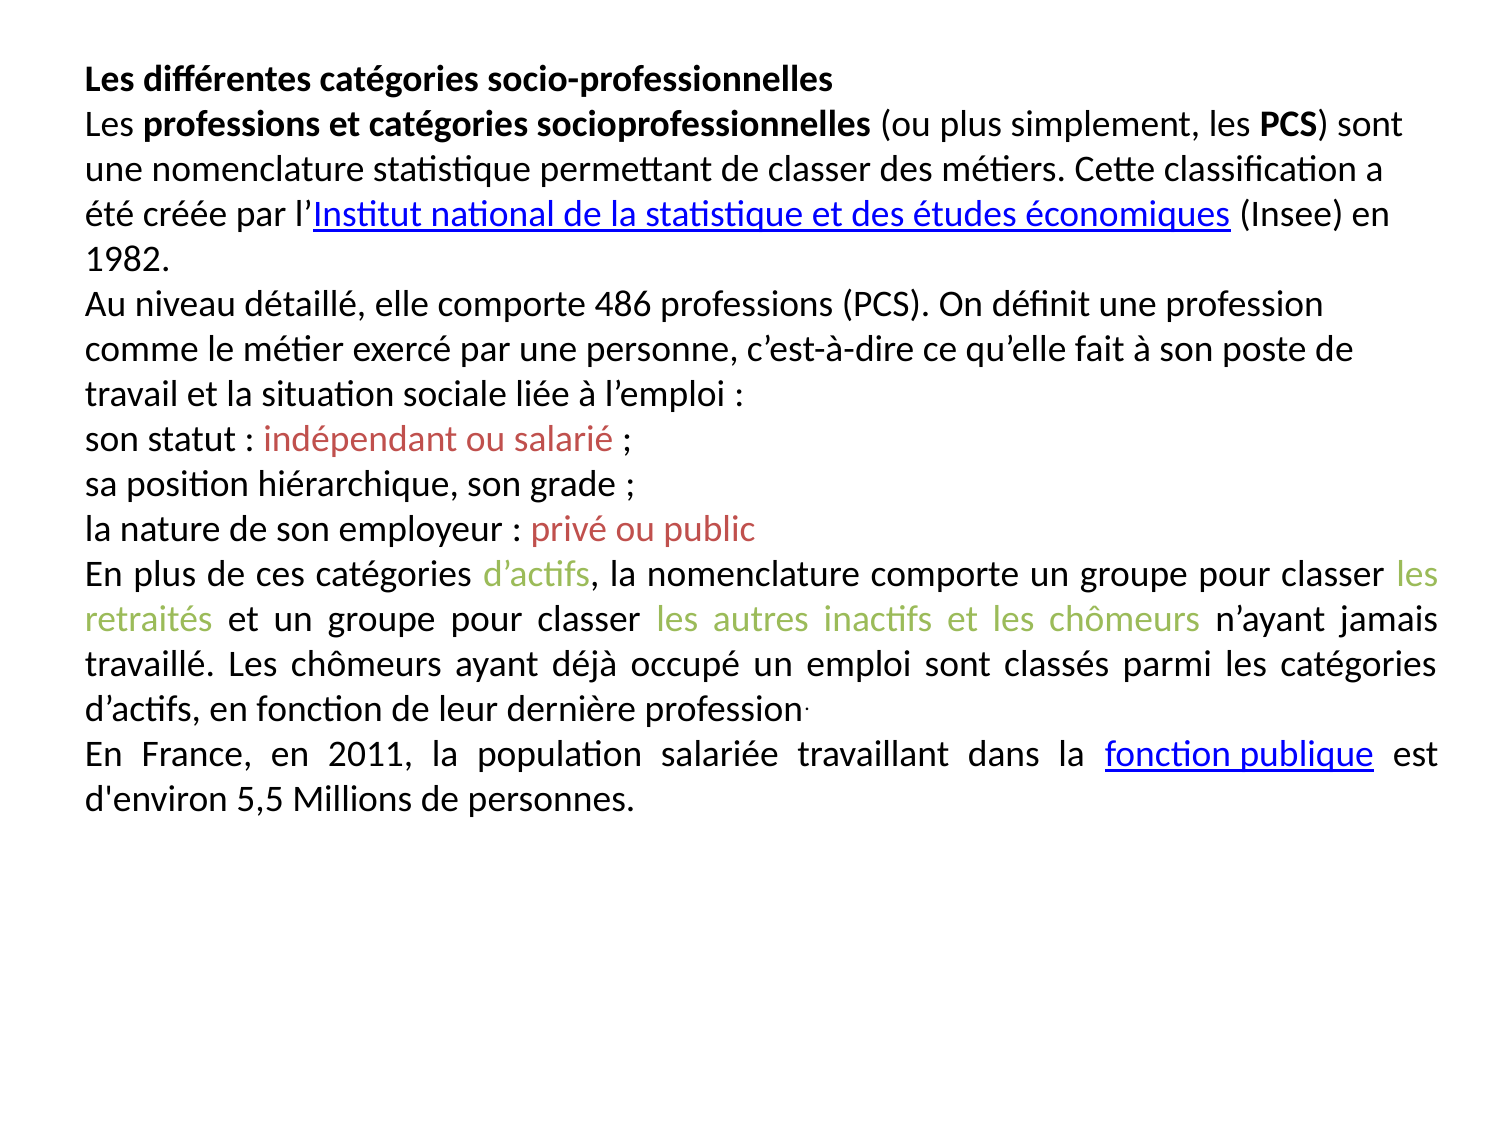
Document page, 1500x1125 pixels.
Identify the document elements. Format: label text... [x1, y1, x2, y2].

text_box Les différentes catégories socio-professionnelles Les professions et catégories socioprofessionnelles (ou plus simplement, les PCS) sont une nomenclature statistique permettant de classer des métiers. Cette classification a été créée par l’Institut national de la statistique et des études économiques (Insee) en 1982. Au niveau détaillé, elle comporte 486 professions (PCS). On définit une profession comme le métier exercé par une personne, c’est-à-dire ce qu’elle fait à son poste de travail et la situation sociale liée à l’emploi : son statut : indépendant ou salarié ; sa position hiérarchique, son grade ; la nature de son employeur : privé ou public En plus de ces catégories d’actifs, la nomenclature comporte un groupe pour classer les retraités et un groupe pour classer les autres inactifs et les chômeurs n’ayant jamais travaillé. Les chômeurs ayant déjà occupé un emploi sont classés parmi les catégories d’actifs, en fonction de leur dernière profession. En France, en 2011, la population salariée travaillant dans la fonction publique est d'environ 5,5 Millions de personnes. [70, 46, 1454, 827]
